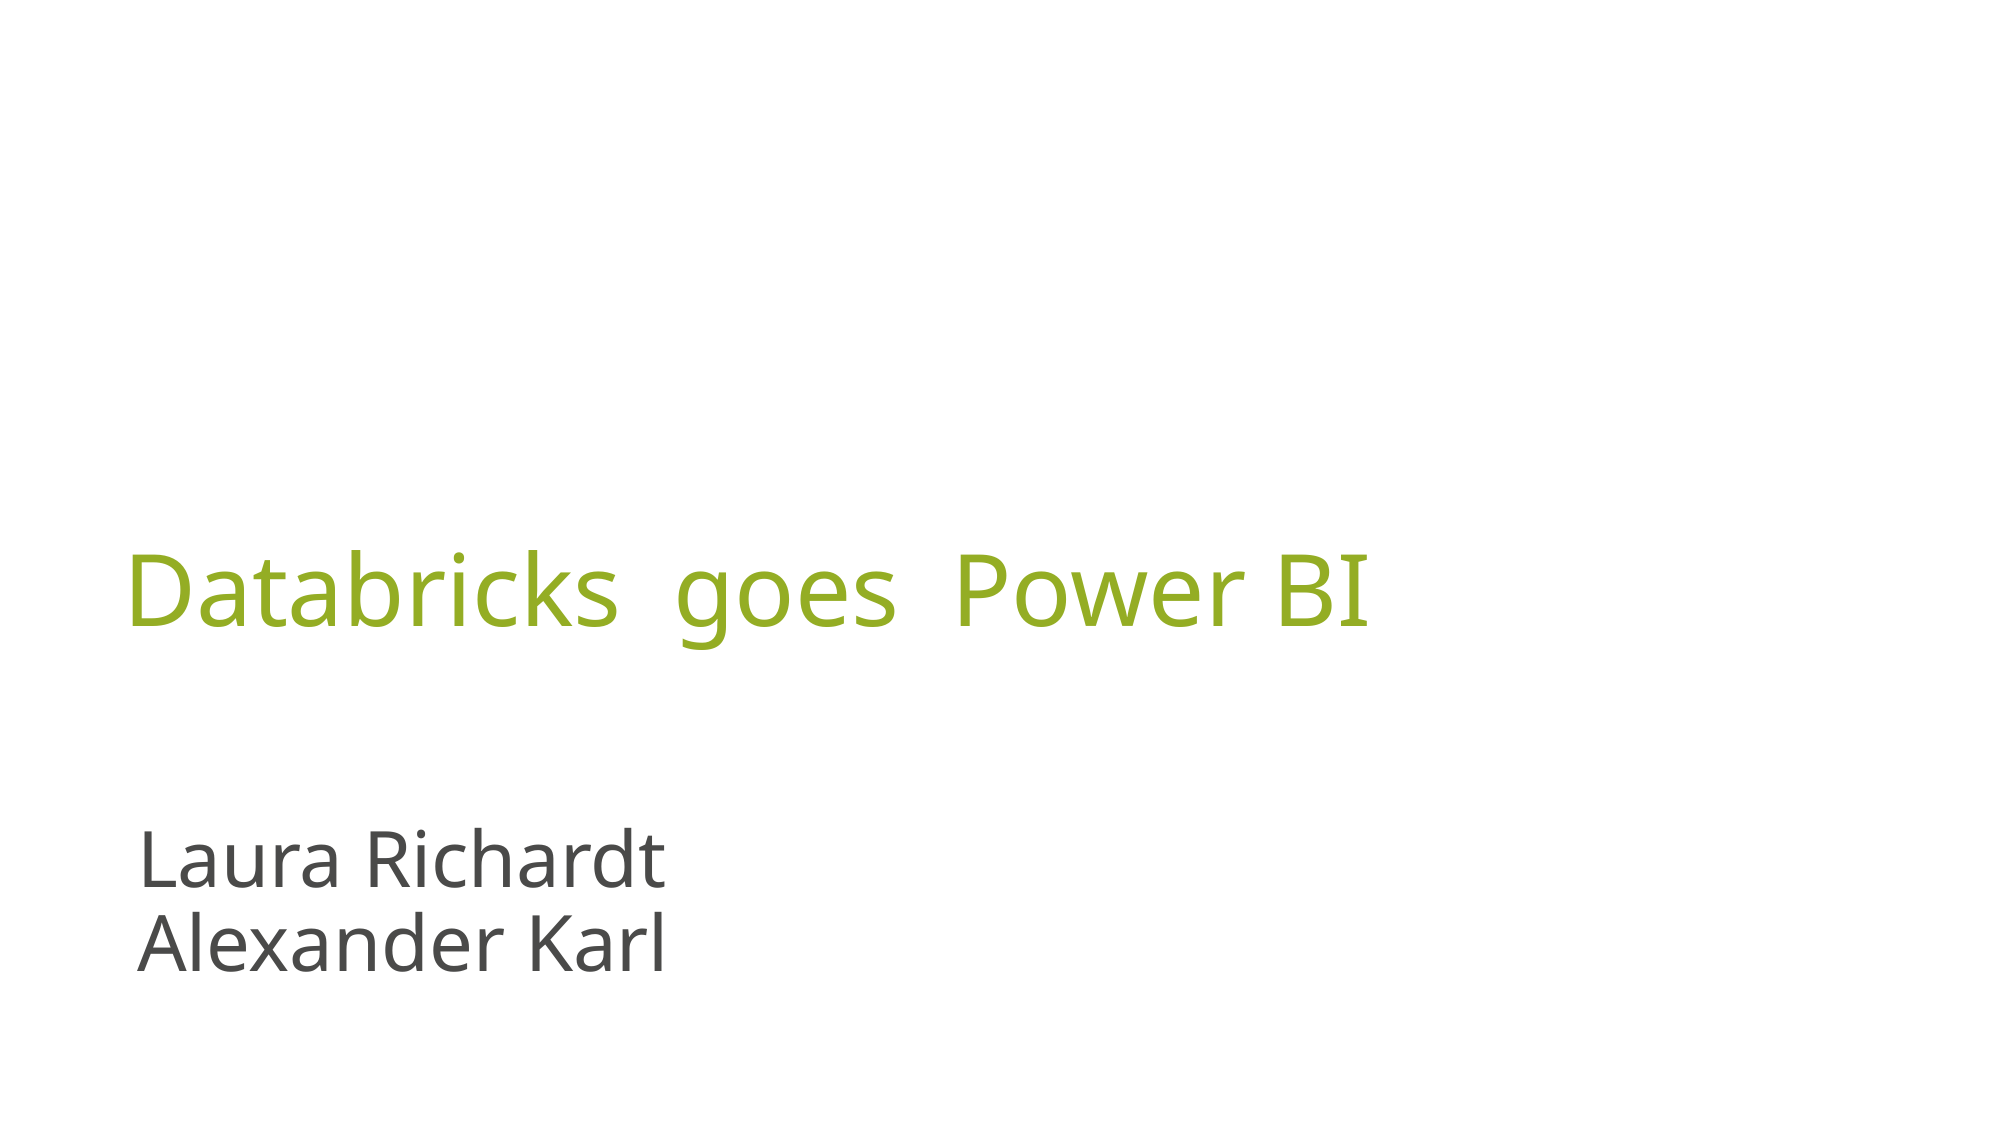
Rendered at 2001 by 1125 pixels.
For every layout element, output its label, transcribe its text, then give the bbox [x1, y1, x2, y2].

title Databricks goes Power BI [108, 532, 1846, 767]
text_box Laura Richardt Alexander Karl [122, 813, 1354, 929]
